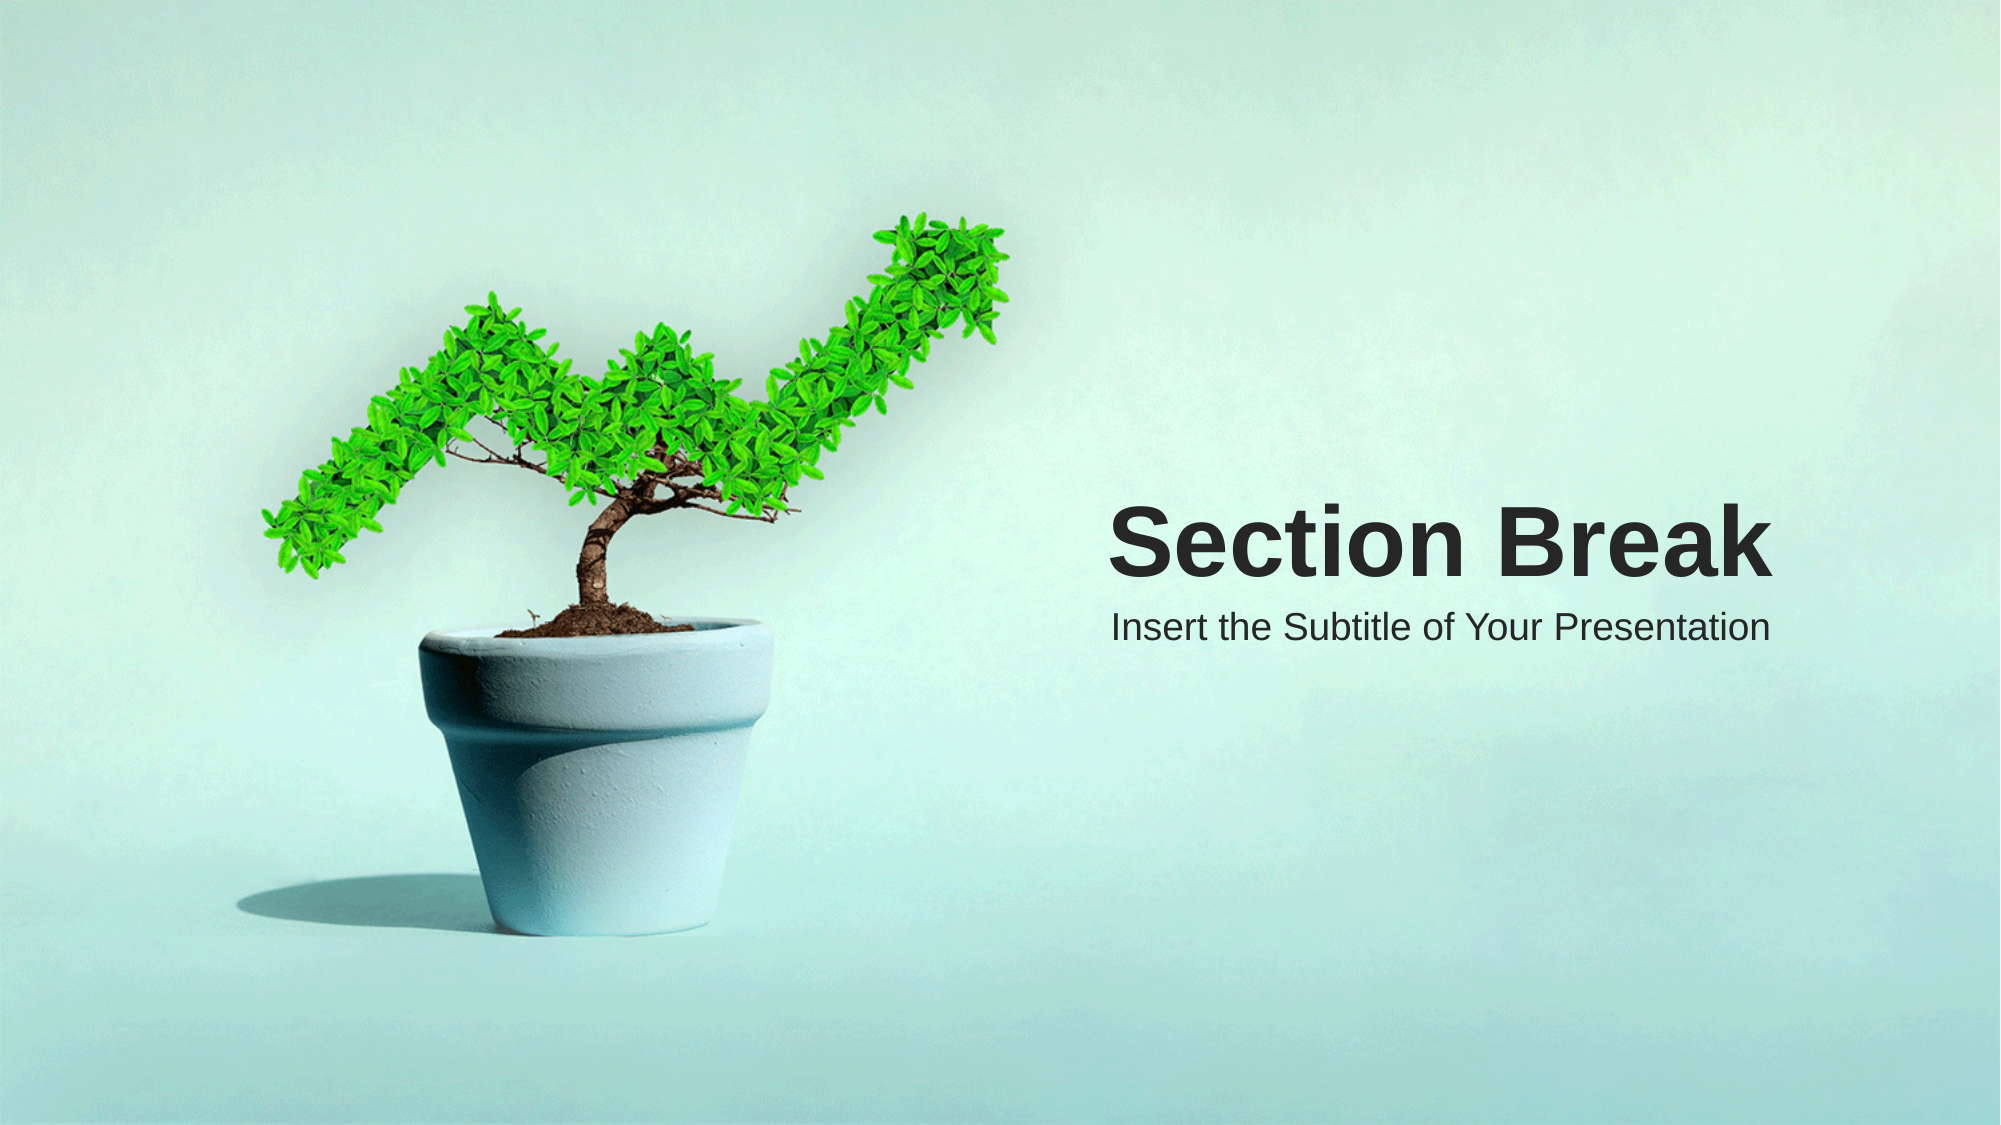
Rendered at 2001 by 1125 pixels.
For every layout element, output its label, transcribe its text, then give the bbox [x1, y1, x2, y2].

text_box Insert the Subtitle of Your Presentation [1095, 594, 1880, 656]
text_box Section Break [1092, 469, 1877, 605]
picture [0, 0, 2001, 1125]
